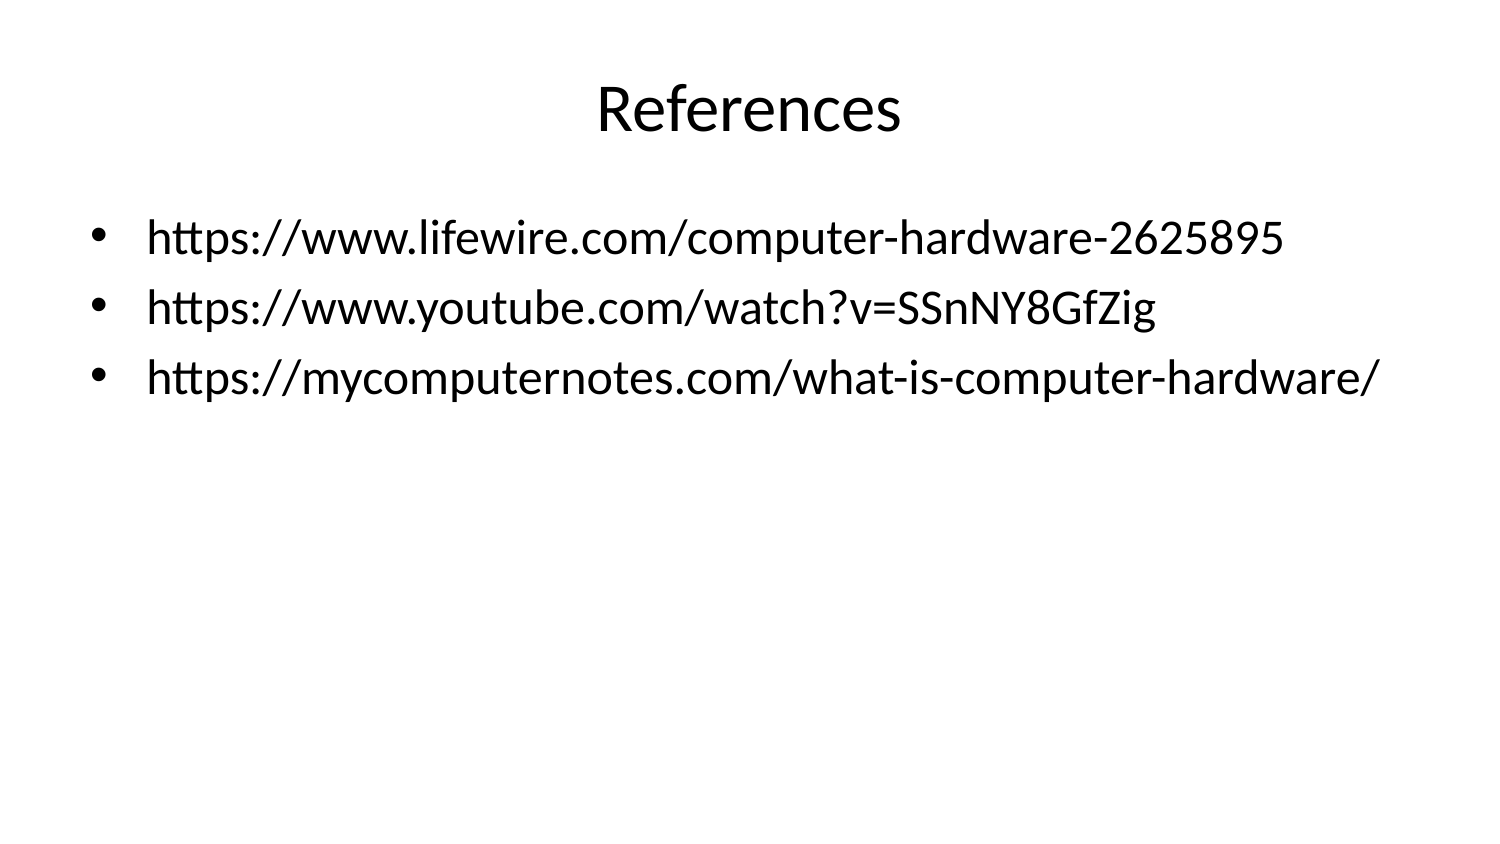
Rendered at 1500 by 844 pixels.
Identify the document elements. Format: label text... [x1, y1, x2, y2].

title References [75, 33, 1425, 175]
list https://www.lifewire.com/computer-hardware-2625895 https://www.youtube.com/watch?v=SSnNY8GfZig https://mycomputernotes.com/what-is-computer-hardware/ [75, 196, 1425, 754]
